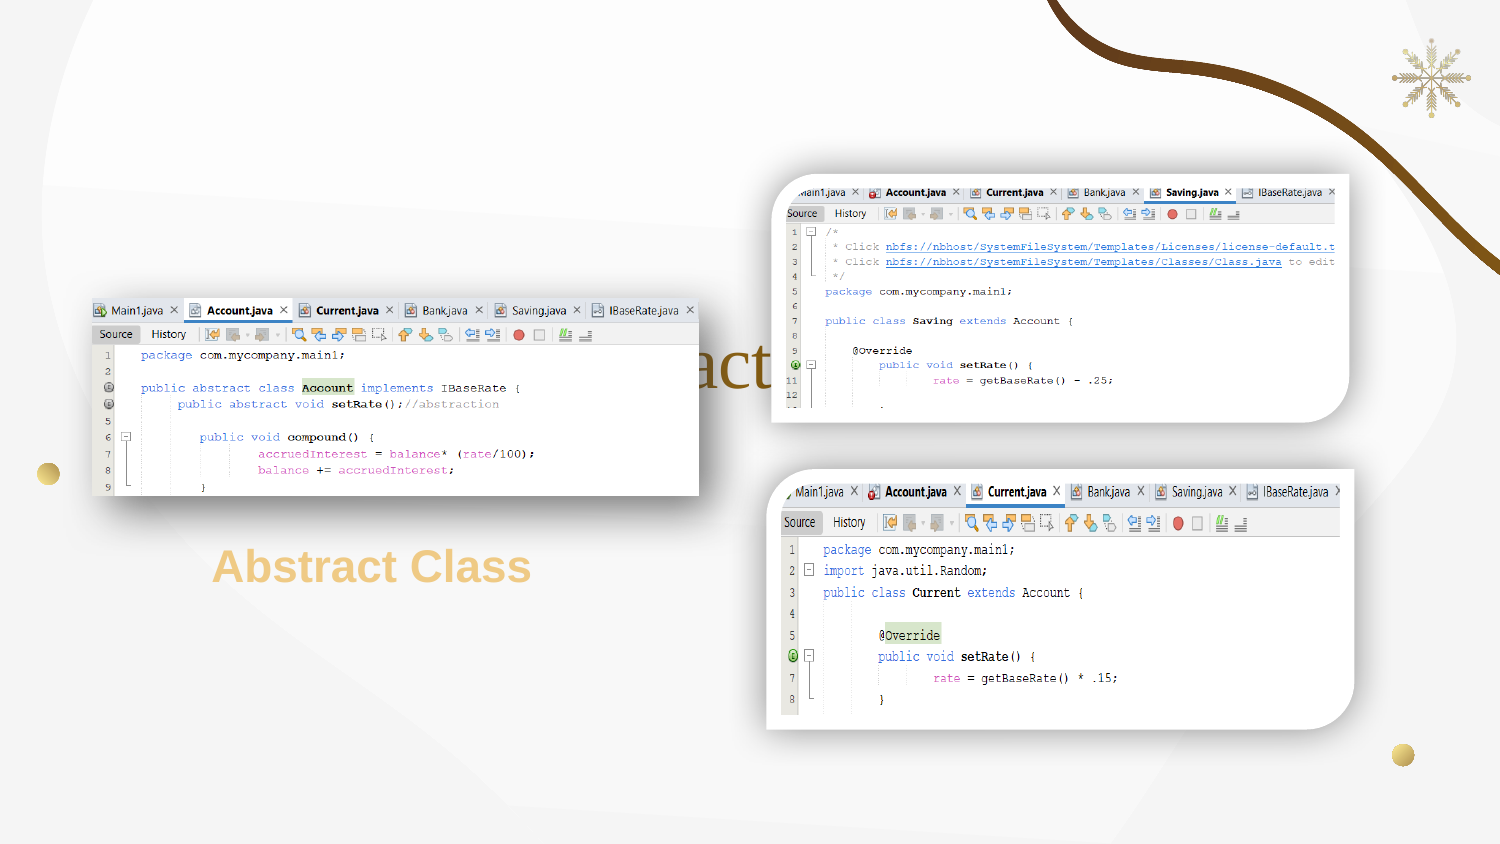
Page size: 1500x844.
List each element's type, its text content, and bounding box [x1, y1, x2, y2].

picture [92, 297, 699, 496]
picture [773, 476, 1348, 723]
picture [778, 180, 1343, 416]
text_box Abstract Class [184, 528, 560, 599]
picture [1392, 38, 1471, 118]
